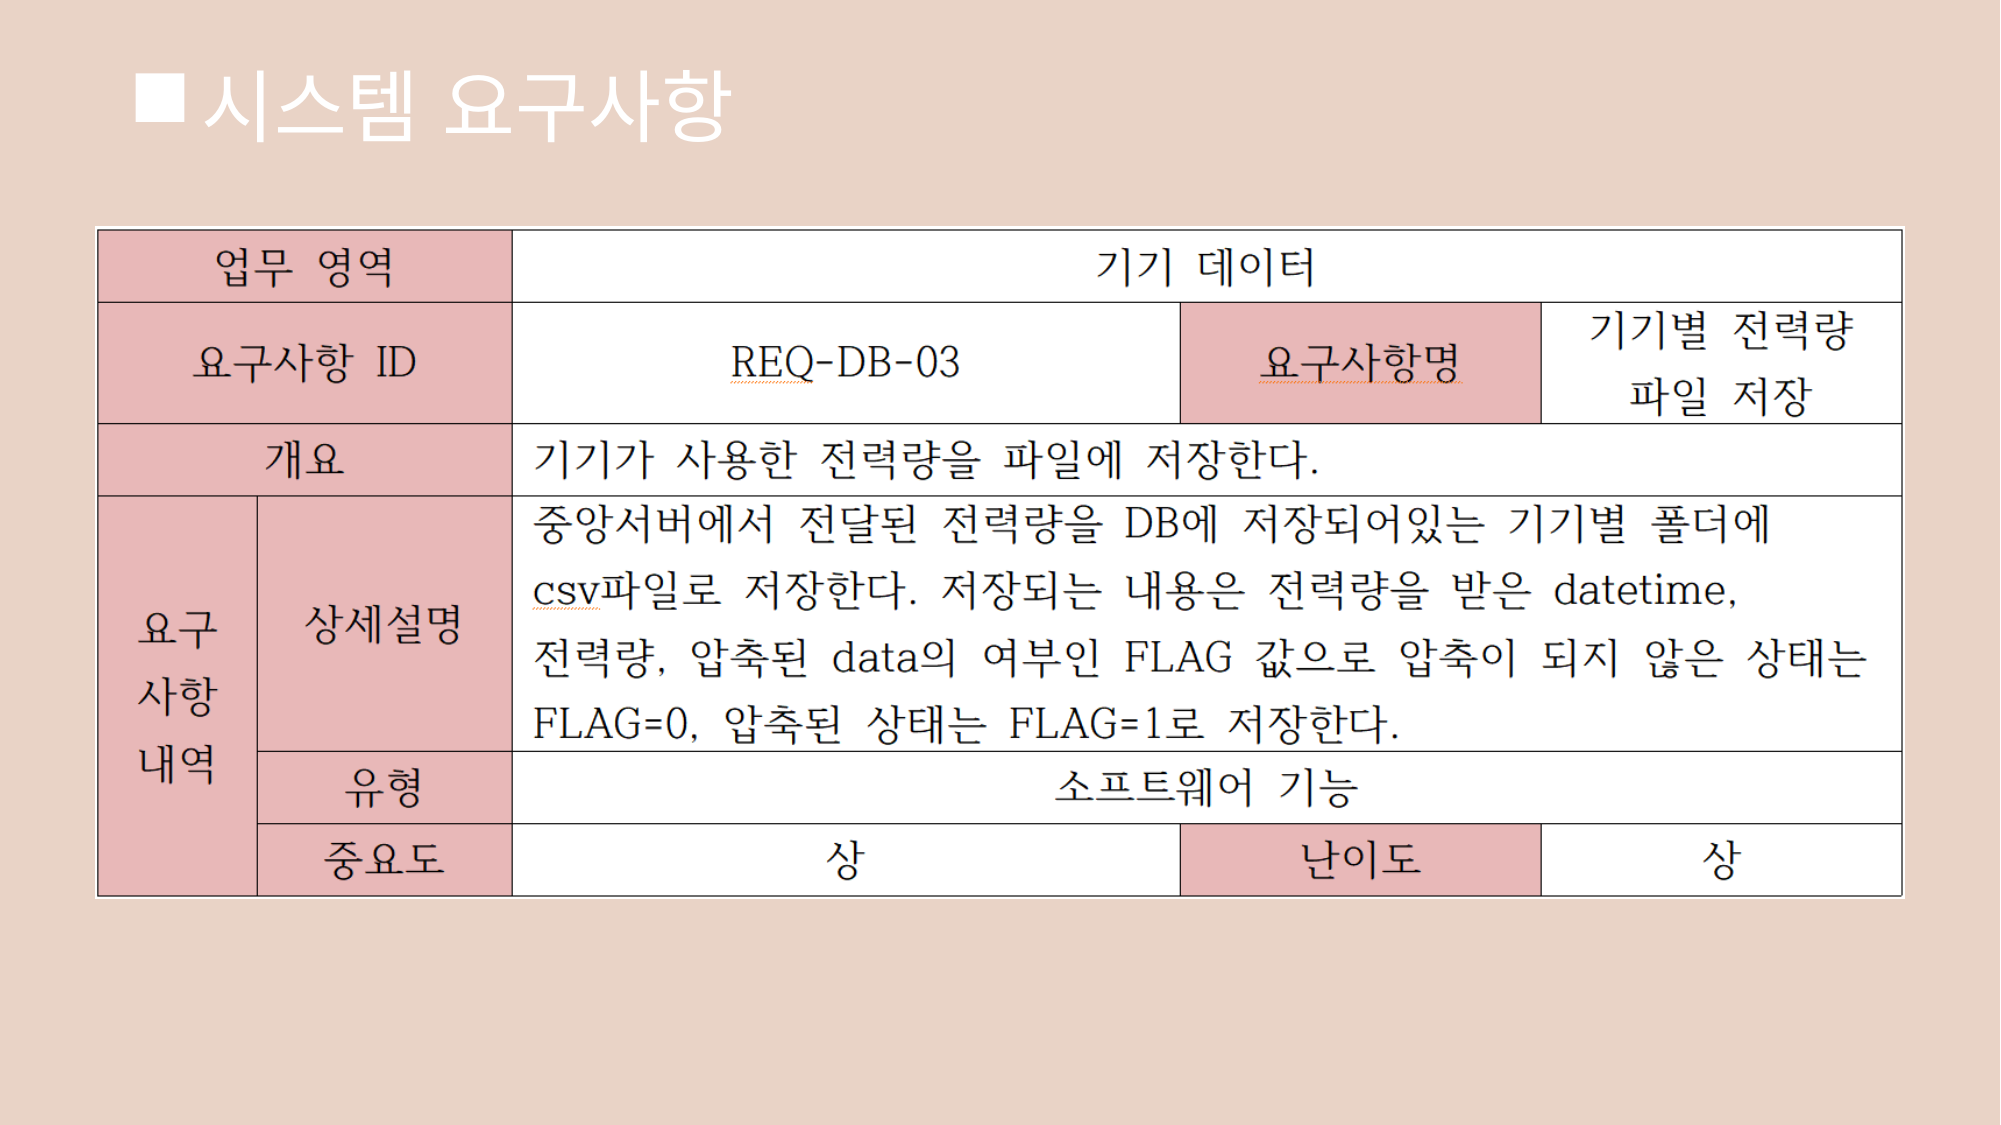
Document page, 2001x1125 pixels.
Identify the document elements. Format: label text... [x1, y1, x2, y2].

text_box [135, 72, 185, 123]
title 시스템 요구사항 [186, 2, 1912, 220]
picture [94, 226, 1905, 899]
